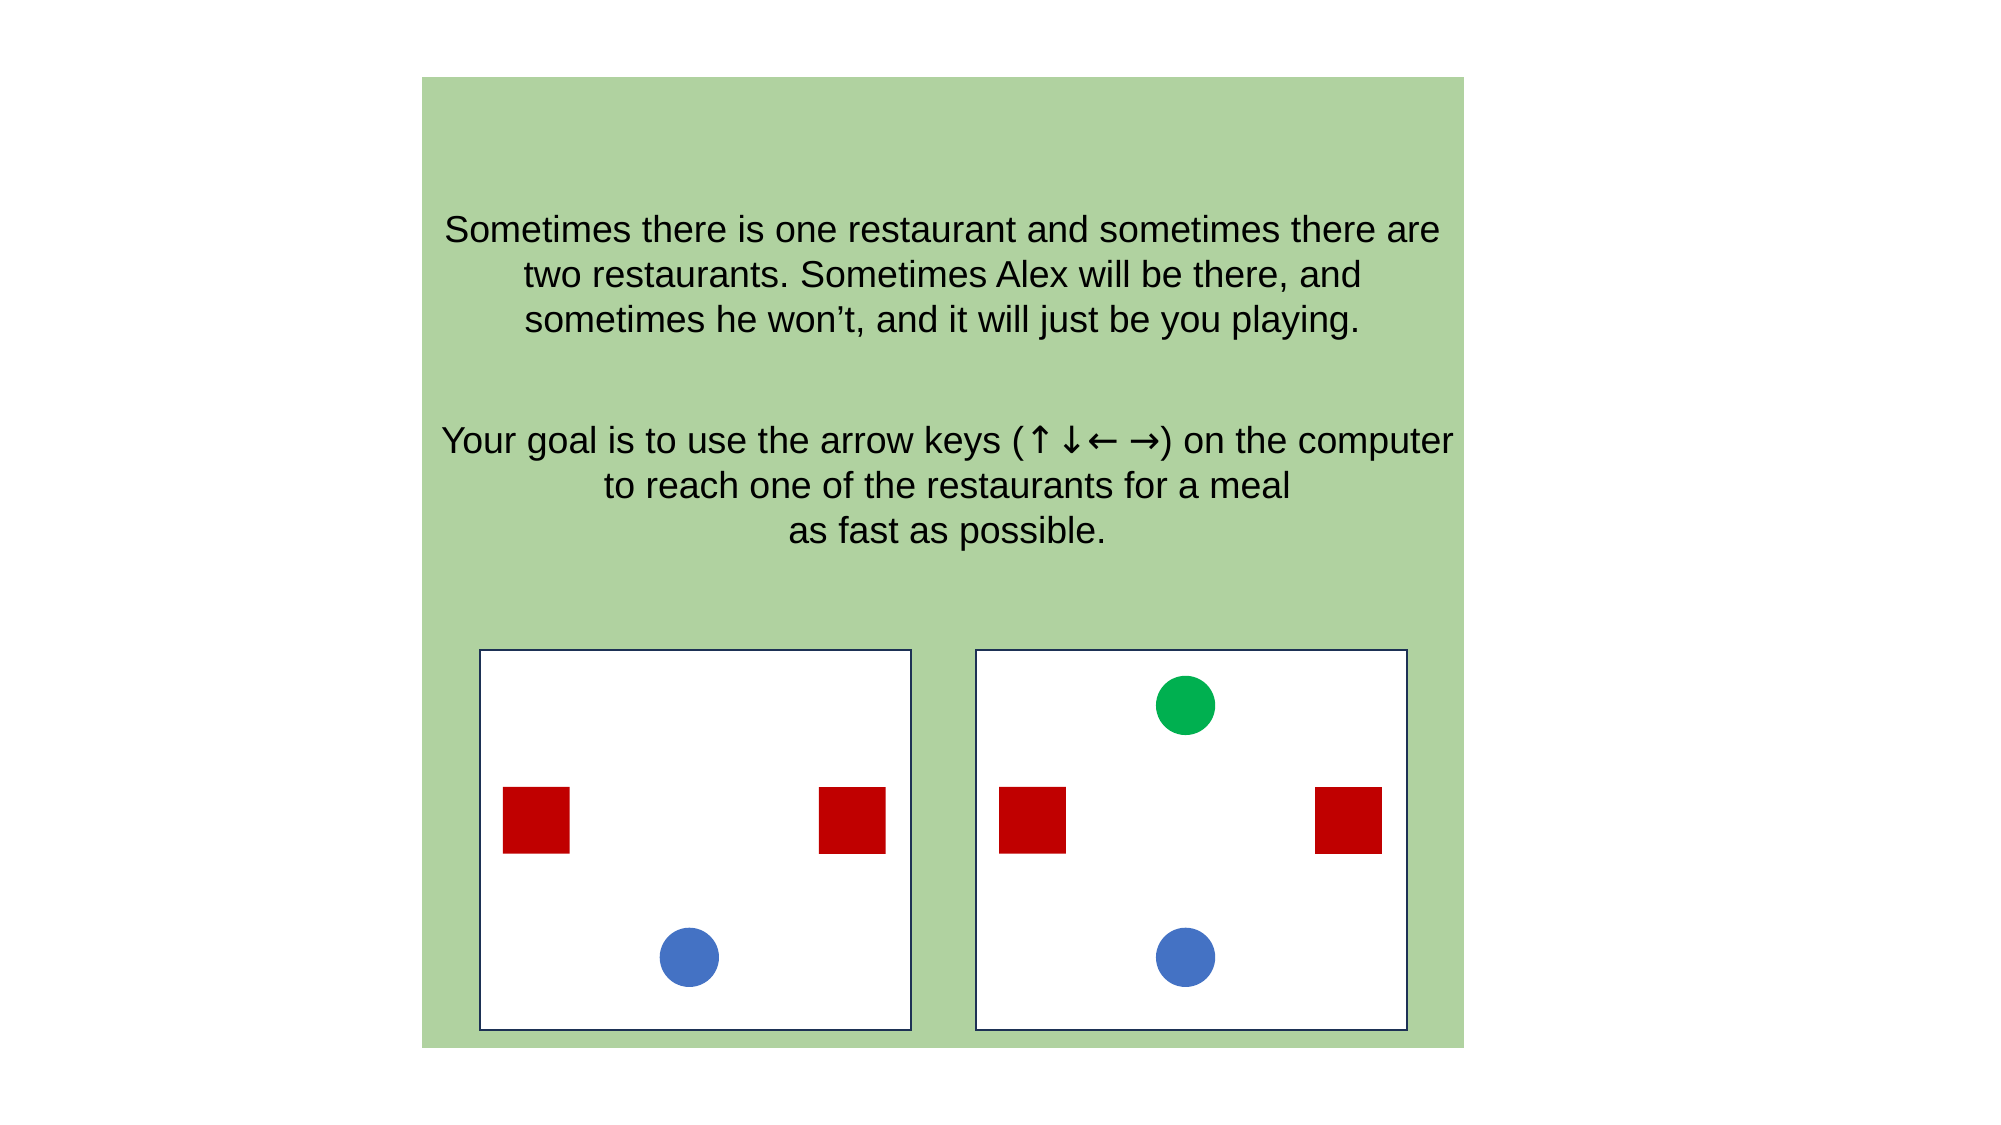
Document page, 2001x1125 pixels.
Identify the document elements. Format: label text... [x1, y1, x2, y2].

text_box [422, 77, 1463, 1048]
text_box Your goal is to use the arrow keys (↑↓← →) on the computer to reach one of the restaurants for a meal as fast as possible. [1463, 364, 1473, 649]
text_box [479, 649, 975, 1031]
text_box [975, 649, 1473, 1031]
